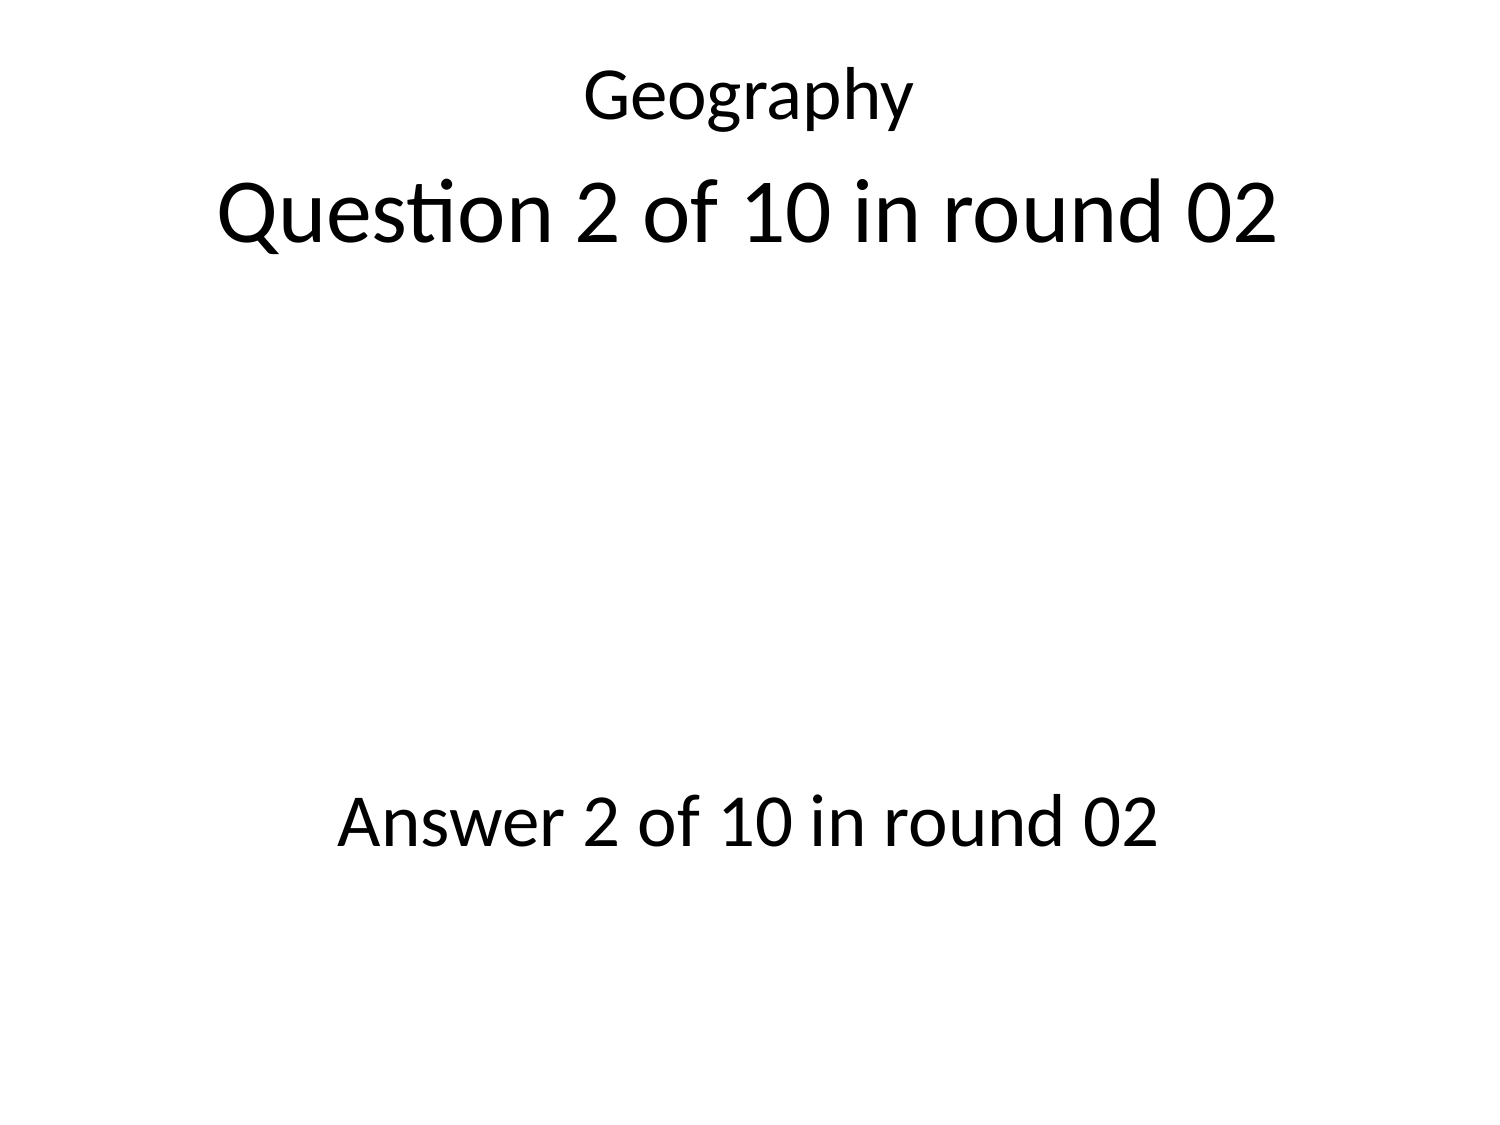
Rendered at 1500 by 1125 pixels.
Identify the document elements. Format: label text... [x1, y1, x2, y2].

text_box Geography [35, 37, 1463, 143]
text_box Question 2 of 10 in round 02 [35, 143, 1463, 764]
text_box Answer 2 of 10 in round 02 [35, 764, 1463, 921]
